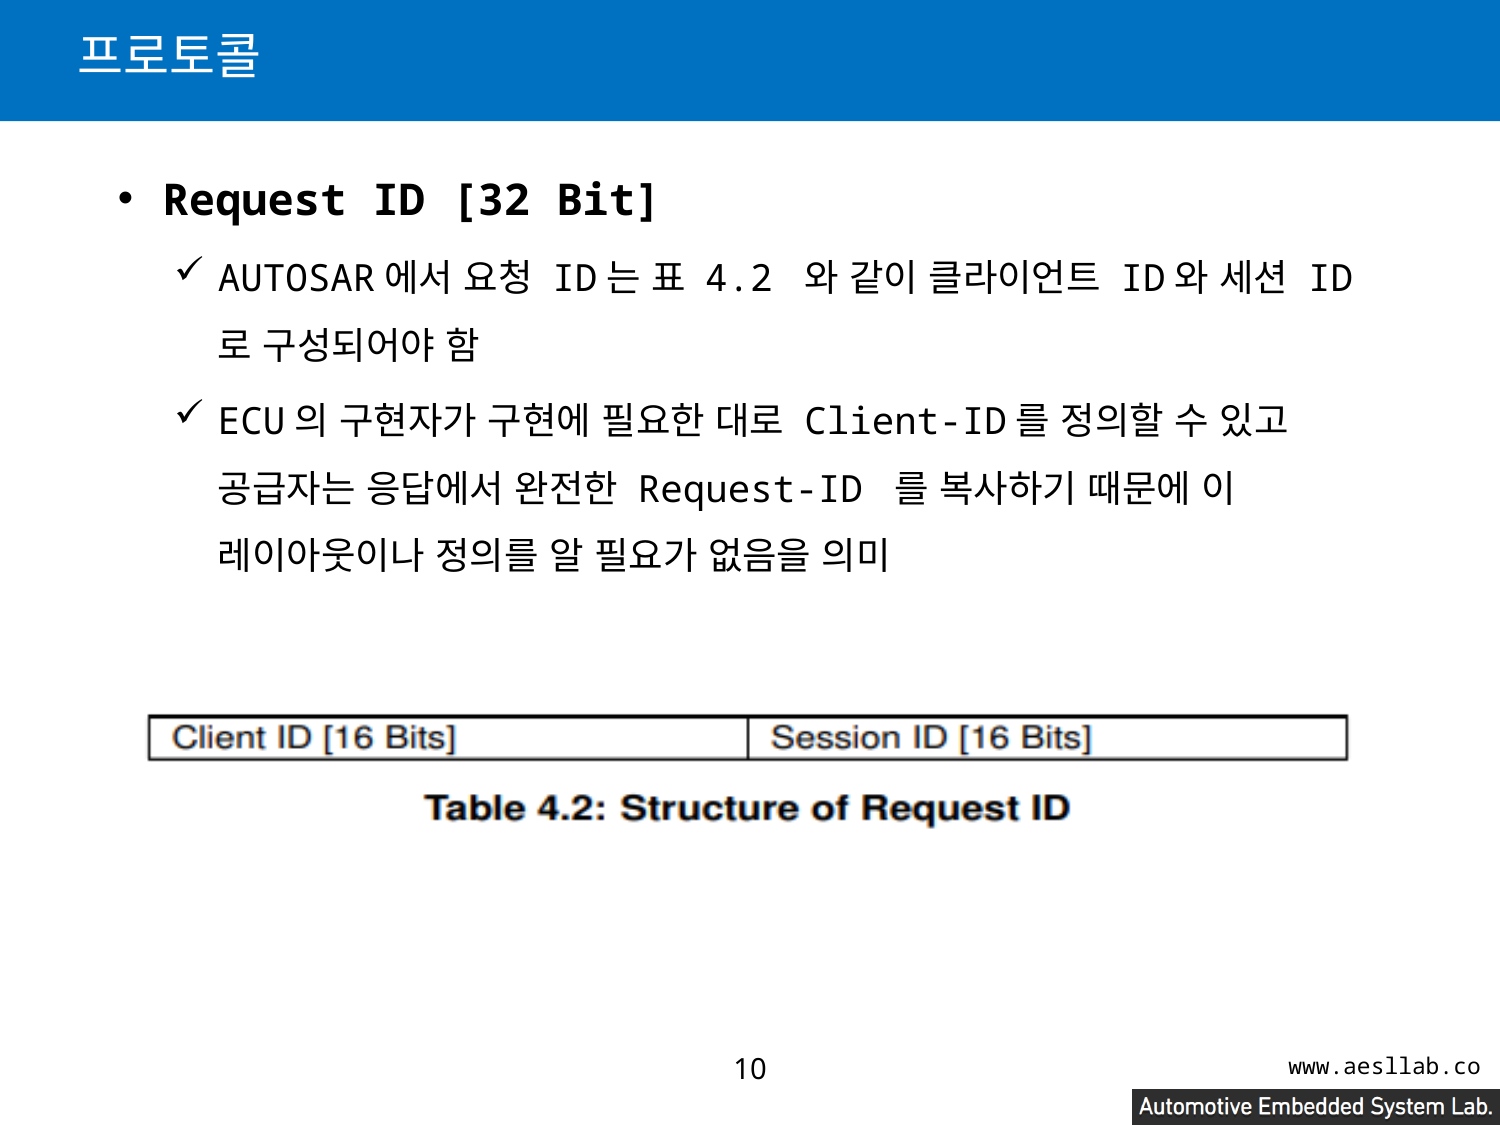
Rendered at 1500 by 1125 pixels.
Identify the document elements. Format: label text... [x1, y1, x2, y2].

list Request ID [32 Bit] AUTOSAR에서 요청 ID는 표 4.2 와 같이 클라이언트 ID와 세션 ID로 구성되어야 함 ECU의 구현자가 구현에 필요한 대로 Client-ID를 정의할 수 있고 공급자는 응답에서 완전한 Request-ID 를 복사하기 때문에 이 레이아웃이나 정의를 알 필요가 없음을 의미 [103, 138, 1397, 1014]
title 프로토콜 [18, 7, 1482, 109]
slide_number 9 [581, 1042, 919, 1103]
picture [1132, 1089, 1500, 1125]
picture [129, 696, 1371, 831]
